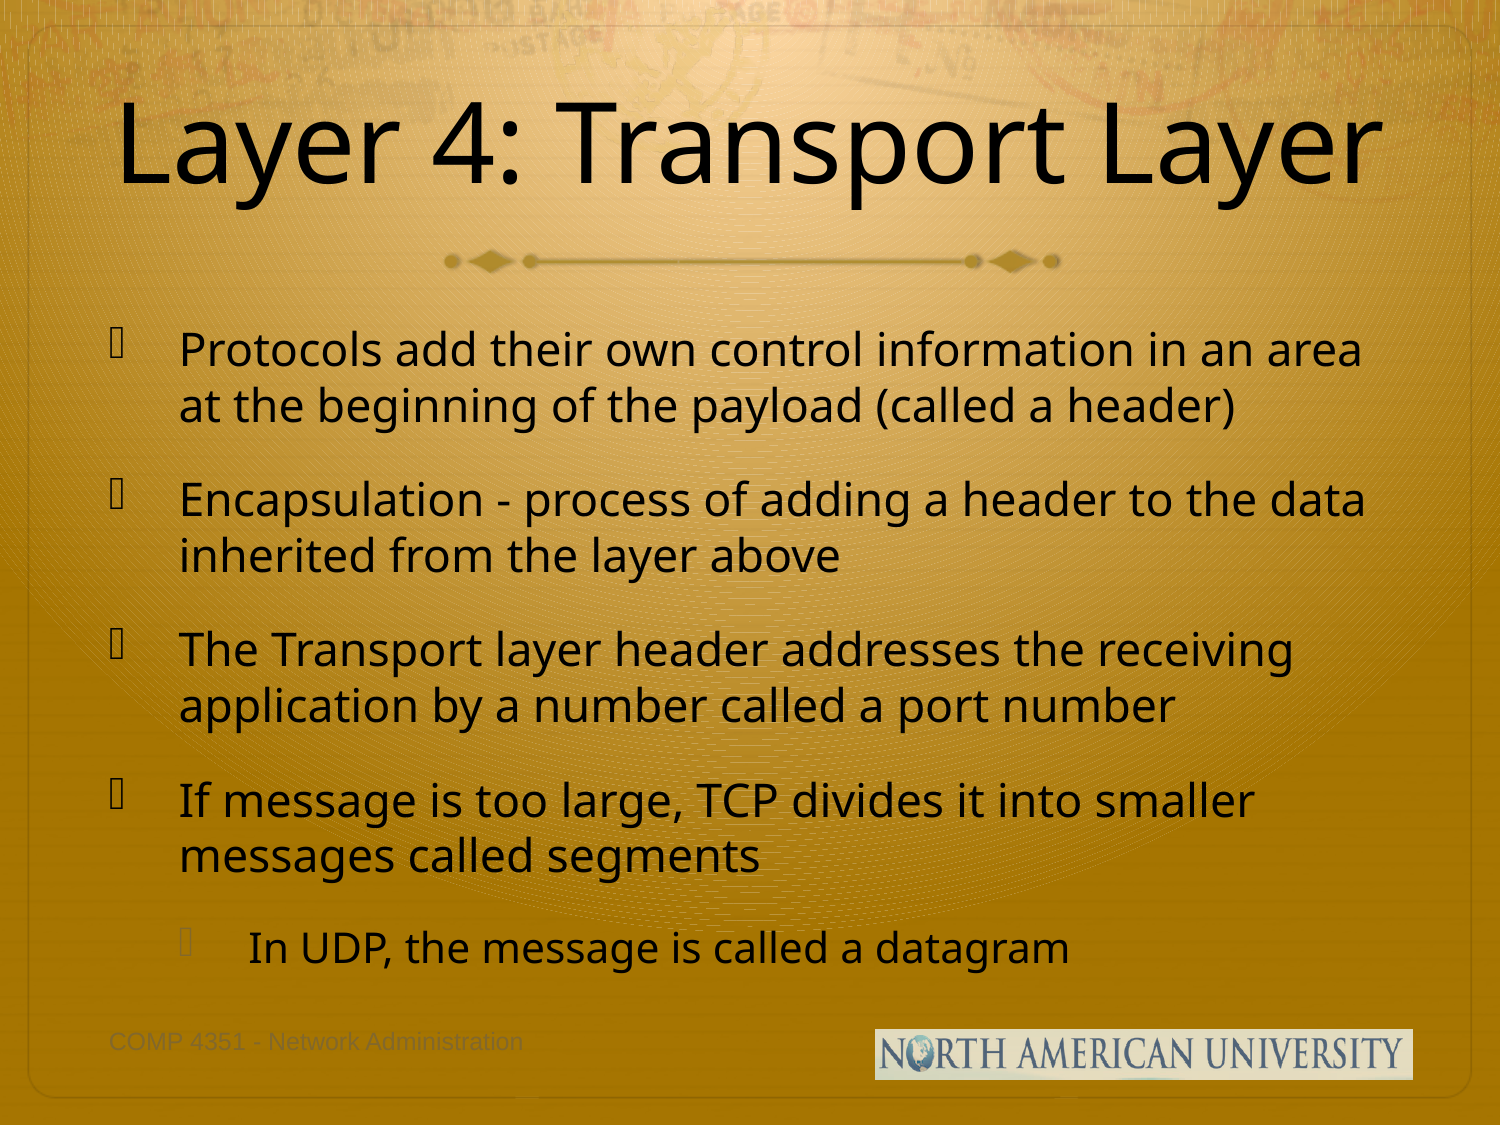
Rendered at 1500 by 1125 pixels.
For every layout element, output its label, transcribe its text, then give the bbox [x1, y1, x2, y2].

list Protocols add their own control information in an area at the beginning of the payload (called a header) Encapsulation - process of adding a header to the data inherited from the layer above The Transport layer header addresses the receiving application by a number called a port number If message is too large, TCP divides it into smaller messages called segments In UDP, the message is called a datagram [93, 312, 1407, 988]
picture [0, 0, 1500, 1125]
footer COMP 4351 - Network Administration [93, 1010, 619, 1071]
title Layer 4: Transport Layer [93, 45, 1407, 233]
